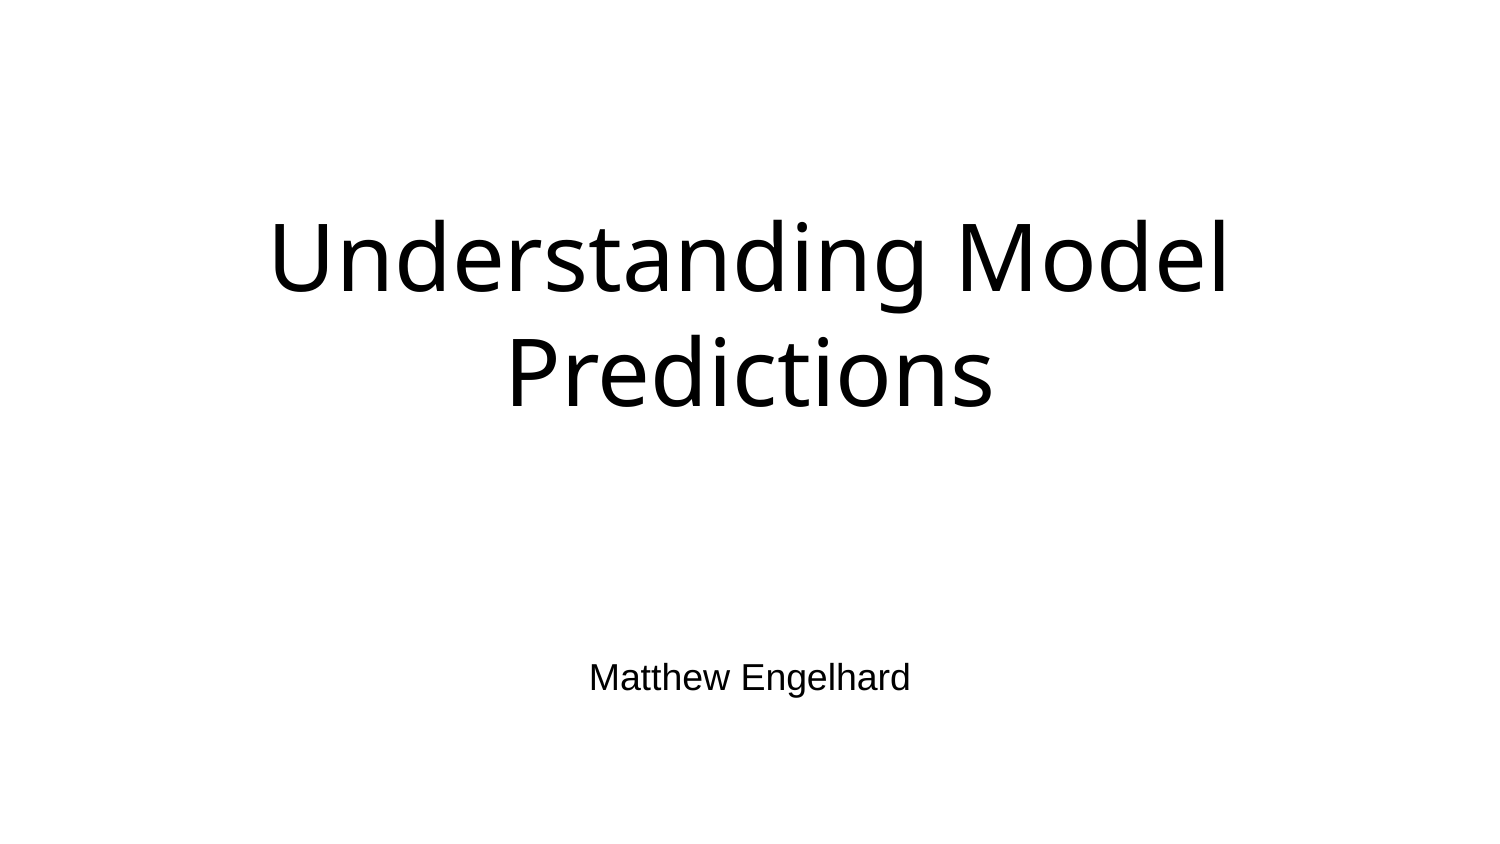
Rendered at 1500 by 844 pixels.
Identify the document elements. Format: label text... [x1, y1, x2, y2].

title Understanding Model Predictions [112, 147, 1388, 540]
subtitle Matthew Engelhard [348, 649, 1152, 783]
